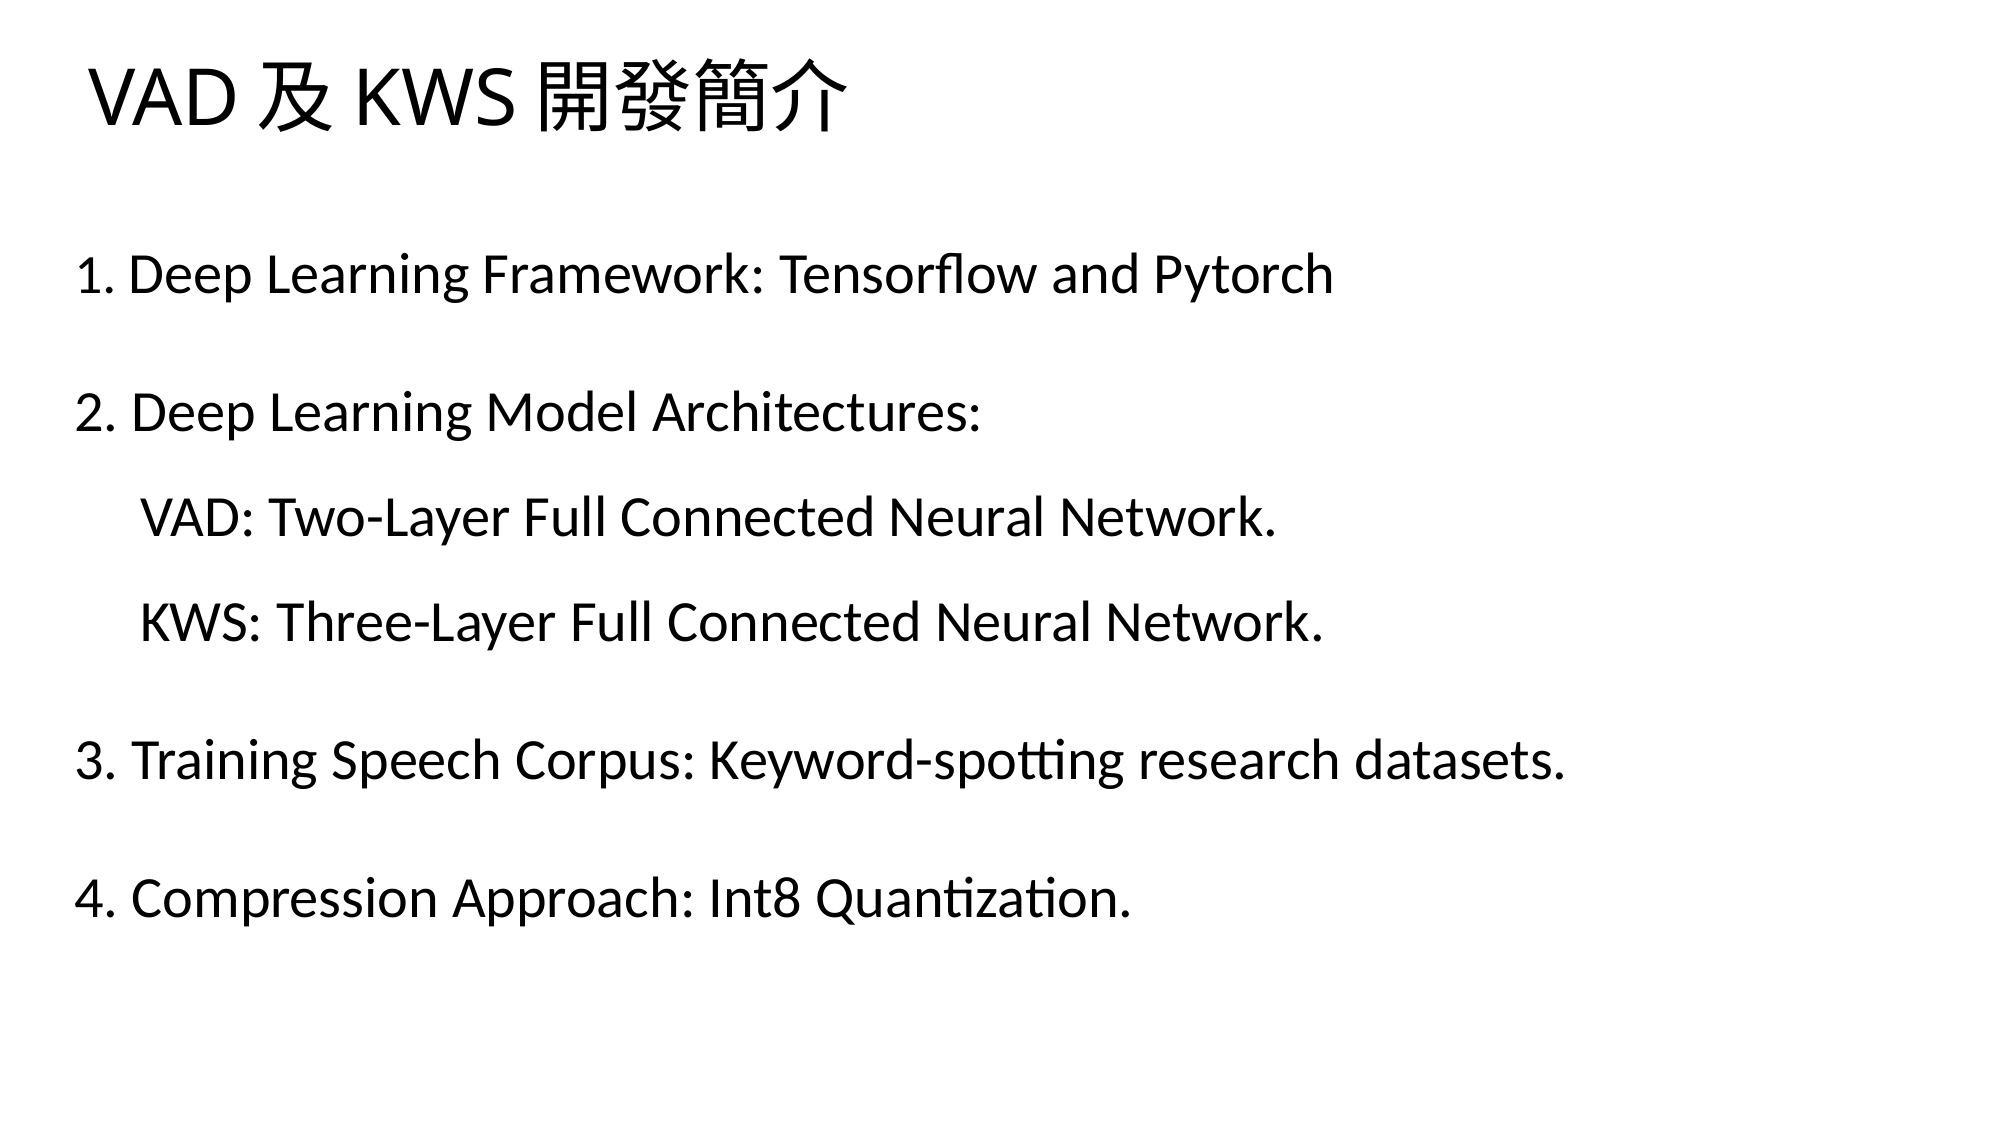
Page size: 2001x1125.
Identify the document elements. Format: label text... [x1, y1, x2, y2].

title VAD及KWS開發簡介 [68, 37, 1932, 163]
text_box 1. Deep Learning Framework: Tensorflow and Pytorch 2. Deep Learning Model Architectures: VAD: Two-Layer Full Connected Neural Network. KWS: Three-Layer Full Connected Neural Network. 3. Training Speech Corpus: Keyword-spotting research datasets. 4. Compression Approach: Int8 Quantization. [54, 180, 1974, 1073]
